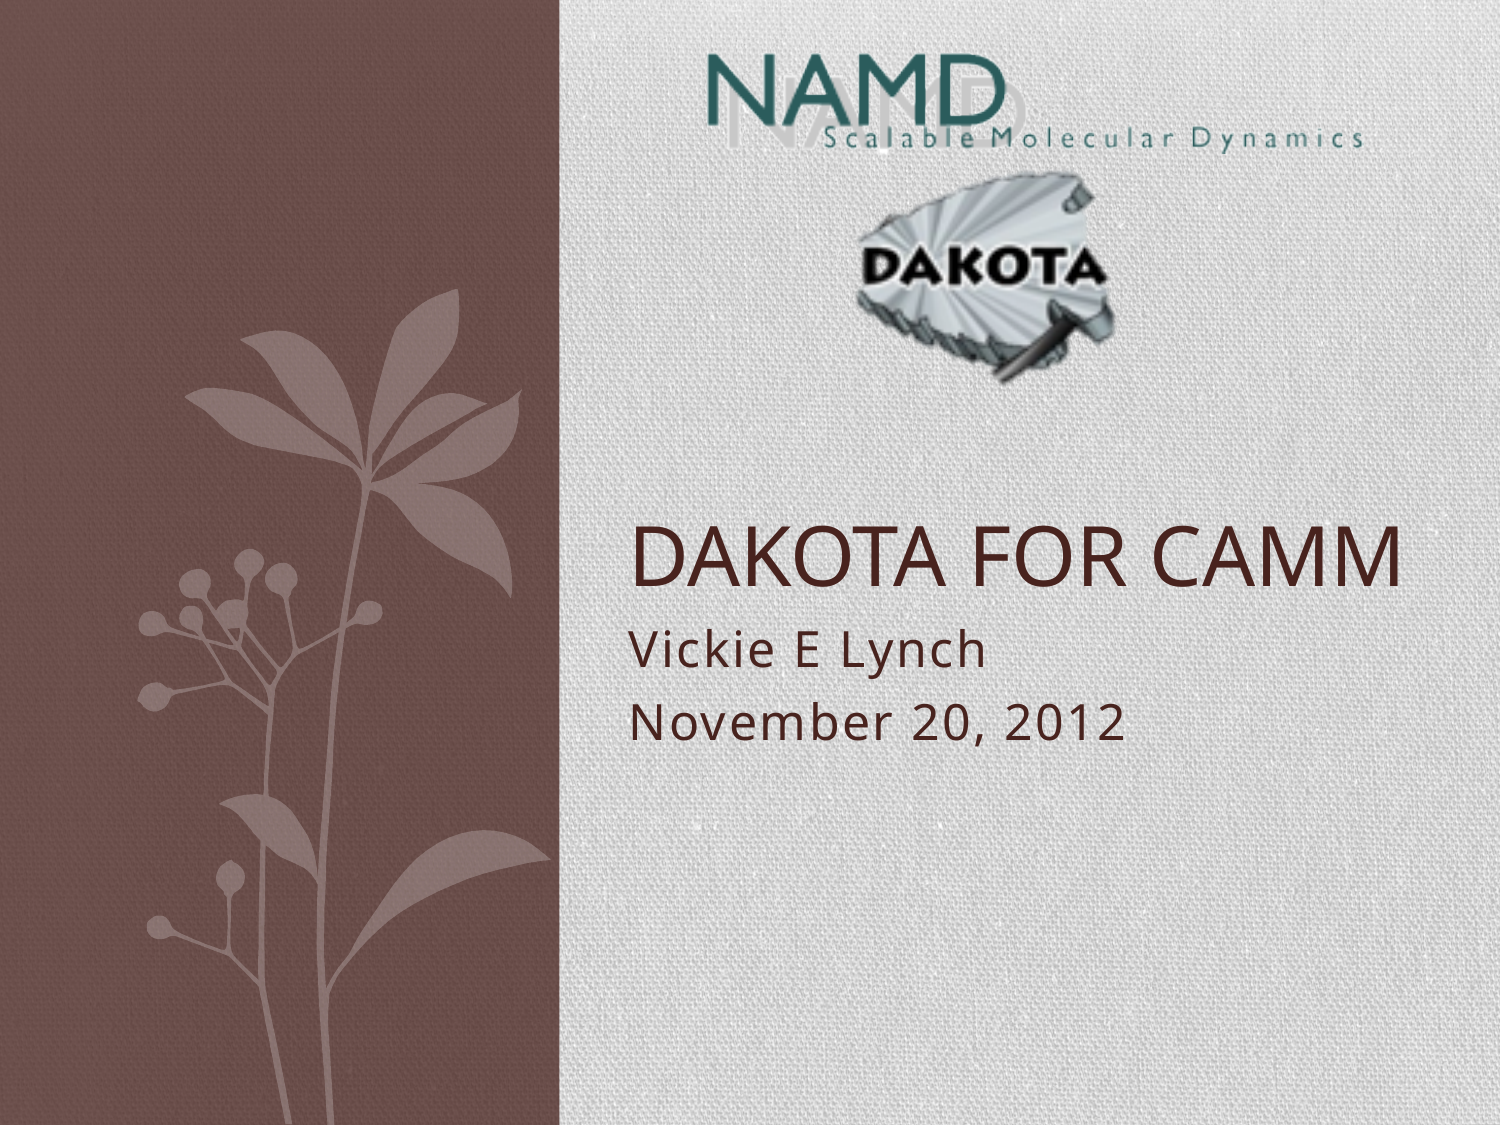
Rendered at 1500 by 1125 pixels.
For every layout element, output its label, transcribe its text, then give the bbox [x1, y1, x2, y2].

subtitle Vickie E Lynch November 20, 2012 [614, 611, 1454, 870]
title Dakota for CAMM [613, 232, 1454, 611]
picture [707, 53, 1365, 419]
